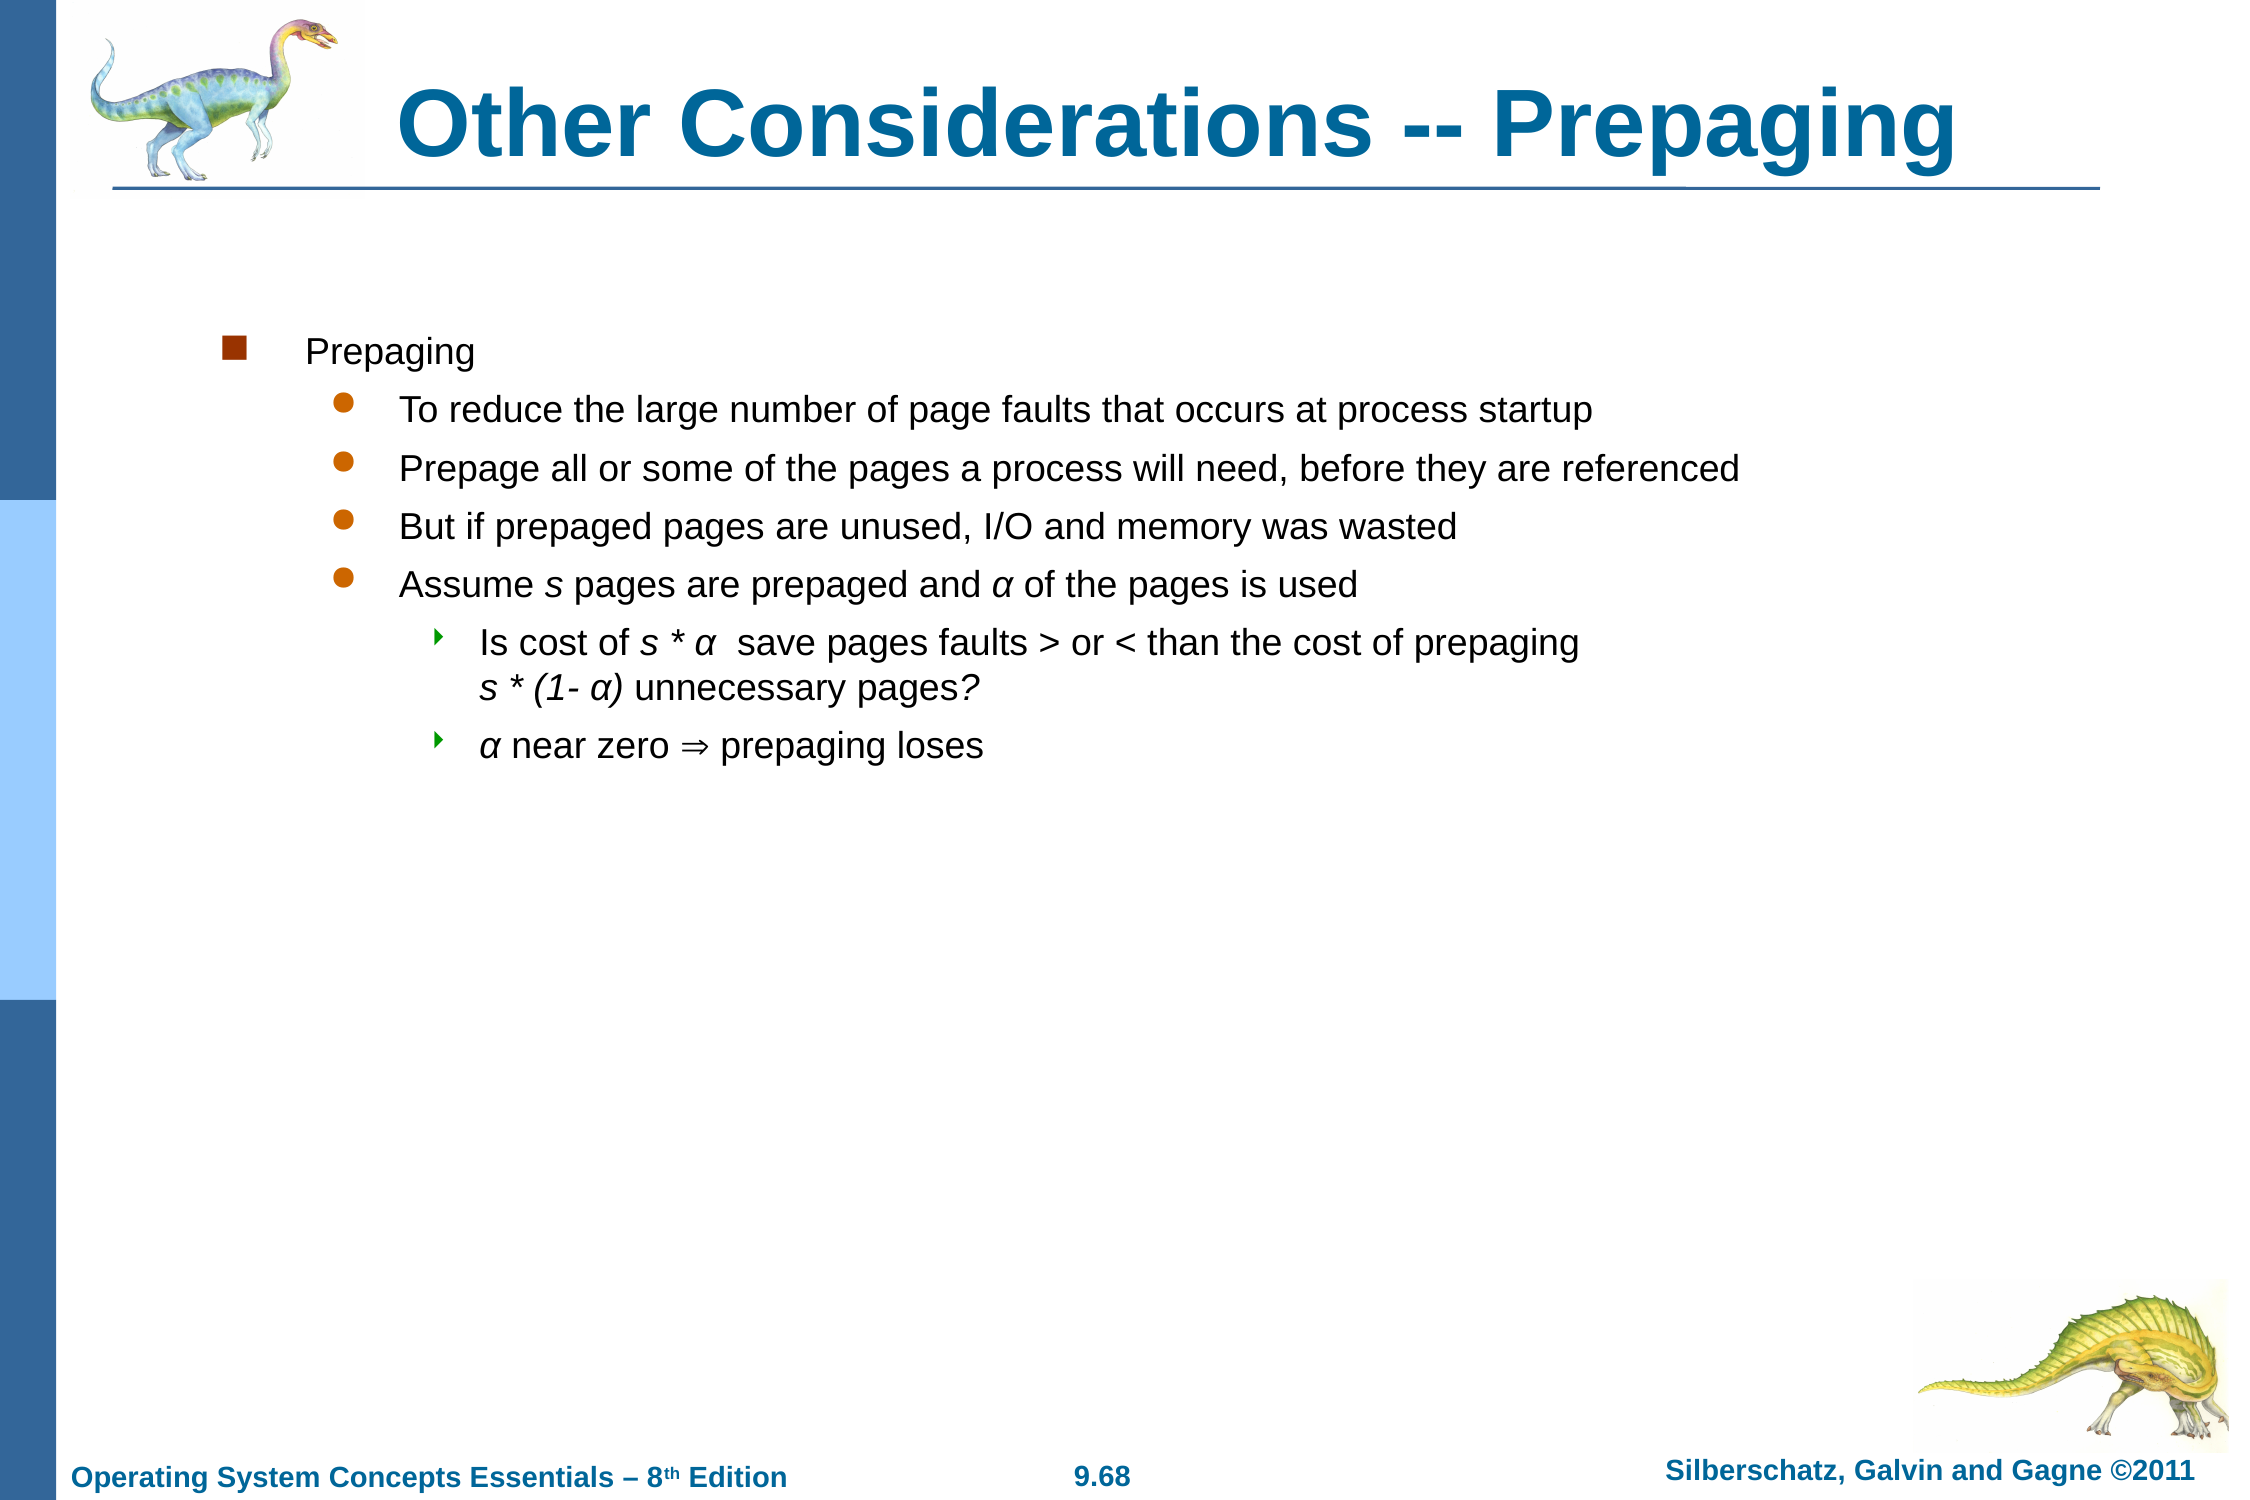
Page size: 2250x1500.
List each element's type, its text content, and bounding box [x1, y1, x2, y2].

picture [70, 0, 365, 199]
title Other Considerations -- Prepaging [220, 60, 2138, 187]
list Prepaging To reduce the large number of page faults that occurs at process startup Prepage all or some of the pages a process will need, before they are referenced But if prepaged pages are unused, I/O and memory was wasted Assume s pages are prepaged and α of the pages is used Is cost of s * α save pages faults > or < than the cost of prepaging s * (1- α) unnecessary pages? α near zero  prepaging loses [203, 316, 2055, 1391]
picture [1913, 1279, 2229, 1453]
